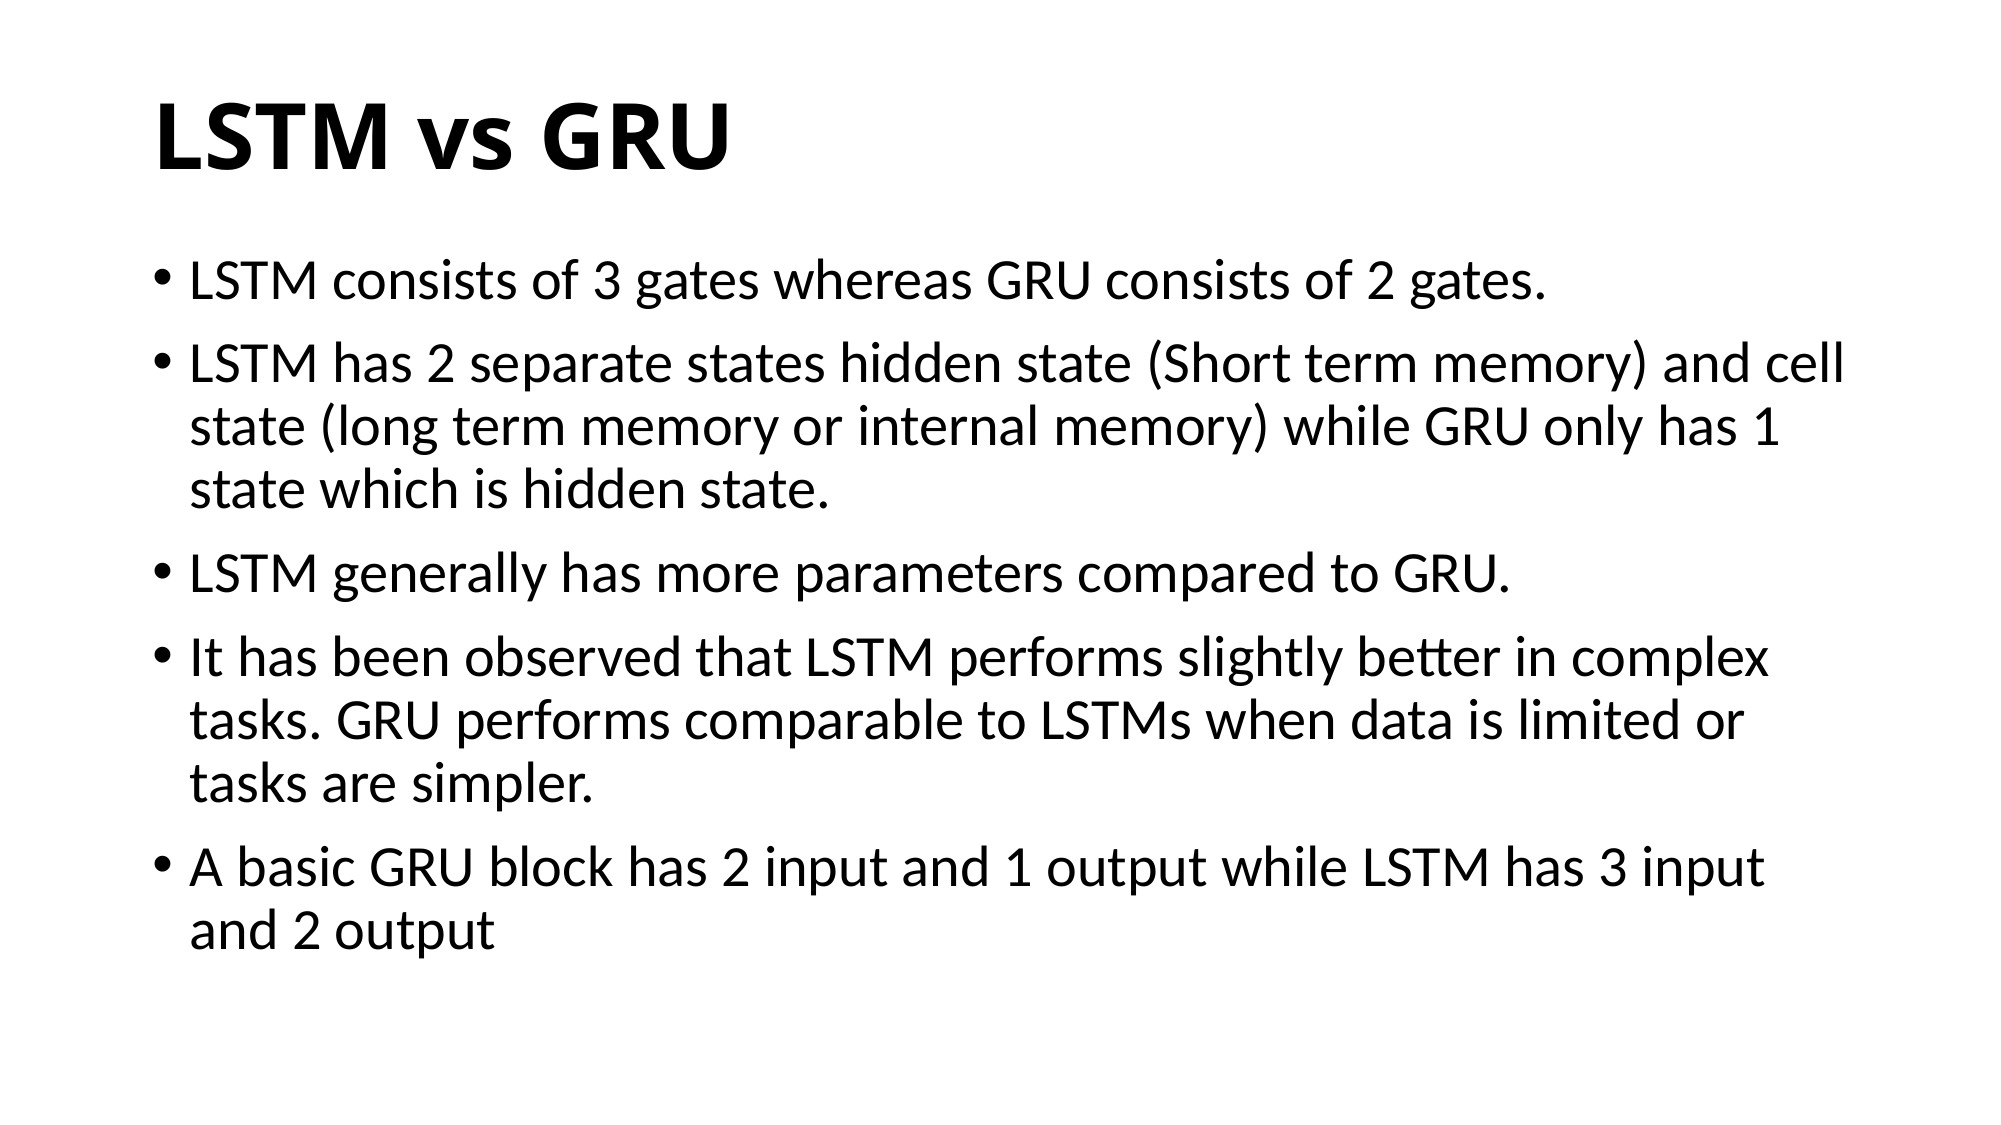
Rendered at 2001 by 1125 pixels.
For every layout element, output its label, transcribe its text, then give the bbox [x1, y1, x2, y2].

list LSTM consists of 3 gates whereas GRU consists of 2 gates. LSTM has 2 separate states hidden state (Short term memory) and cell state (long term memory or internal memory) while GRU only has 1 state which is hidden state. LSTM generally has more parameters compared to GRU. It has been observed that LSTM performs slightly better in complex tasks. GRU performs comparable to LSTMs when data is limited or tasks are simpler. A basic GRU block has 2 input and 1 output while LSTM has 3 input and 2 output [137, 241, 1863, 1014]
title LSTM vs GRU [137, 59, 1863, 219]
